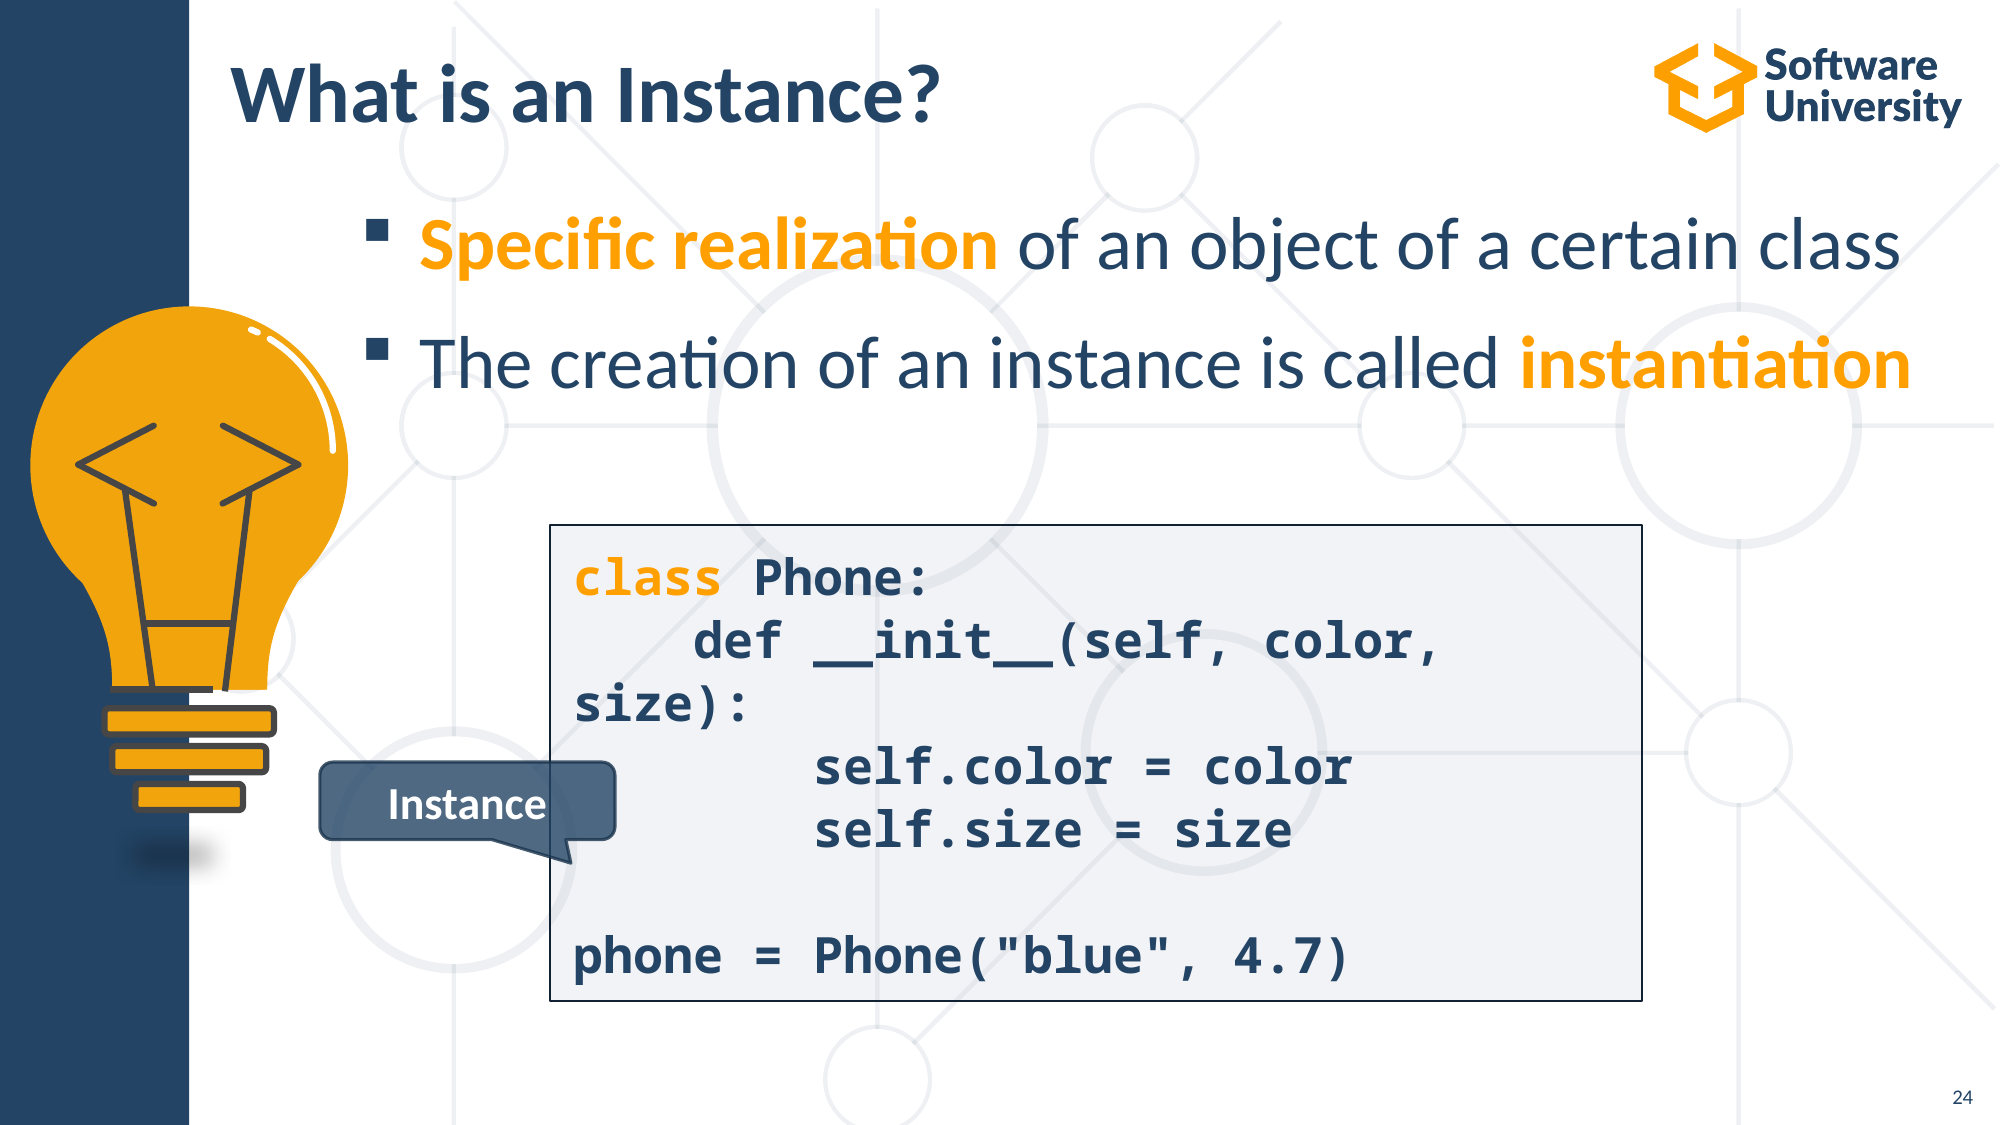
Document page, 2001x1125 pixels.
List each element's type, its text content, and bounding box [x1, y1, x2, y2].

text_box class Phone: def __init__(self, color, size): self.color = color self.size = size phone = Phone("blue", 4.7) [549, 524, 1643, 1001]
text_box 24 [1927, 1067, 1989, 1117]
title What is an Instance? [212, 16, 1628, 162]
list Specific realization of an object of a certain class The creation of an instance is called instantiation [342, 183, 1968, 1094]
picture [1641, 31, 1973, 145]
text_box Instance [317, 759, 618, 866]
